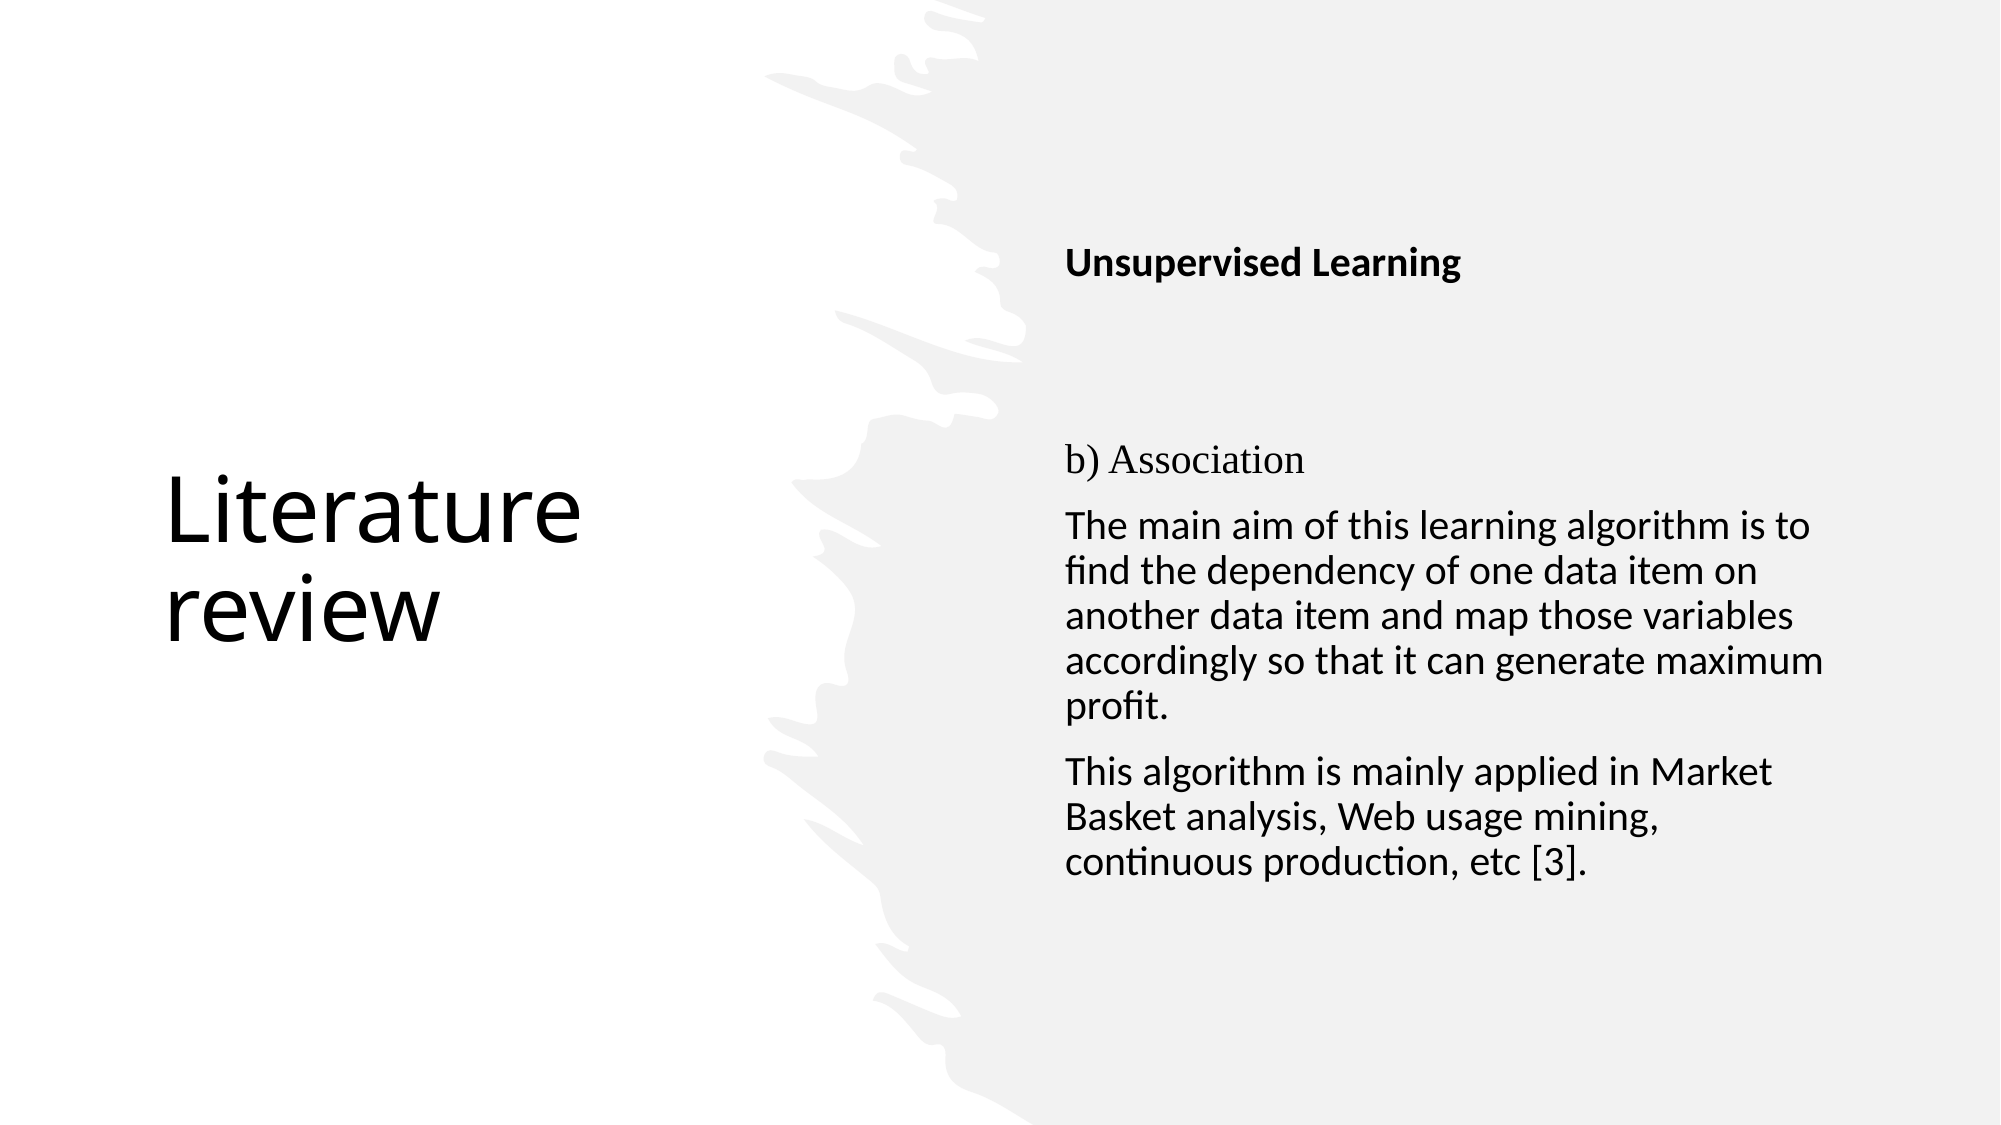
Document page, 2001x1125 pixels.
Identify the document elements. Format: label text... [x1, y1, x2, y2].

title Literature review [148, 174, 764, 951]
text_box [0, 0, 1031, 1125]
text_box [764, 0, 2000, 1125]
list Unsupervised Learning b) Association The main aim of this learning algorithm is to find the dependency of one data item on another data item and map those variables accordingly so that it can generate maximum profit. This algorithm is mainly applied in Market Basket analysis, Web usage mining, continuous production, etc [3]. [1050, 116, 1863, 1008]
